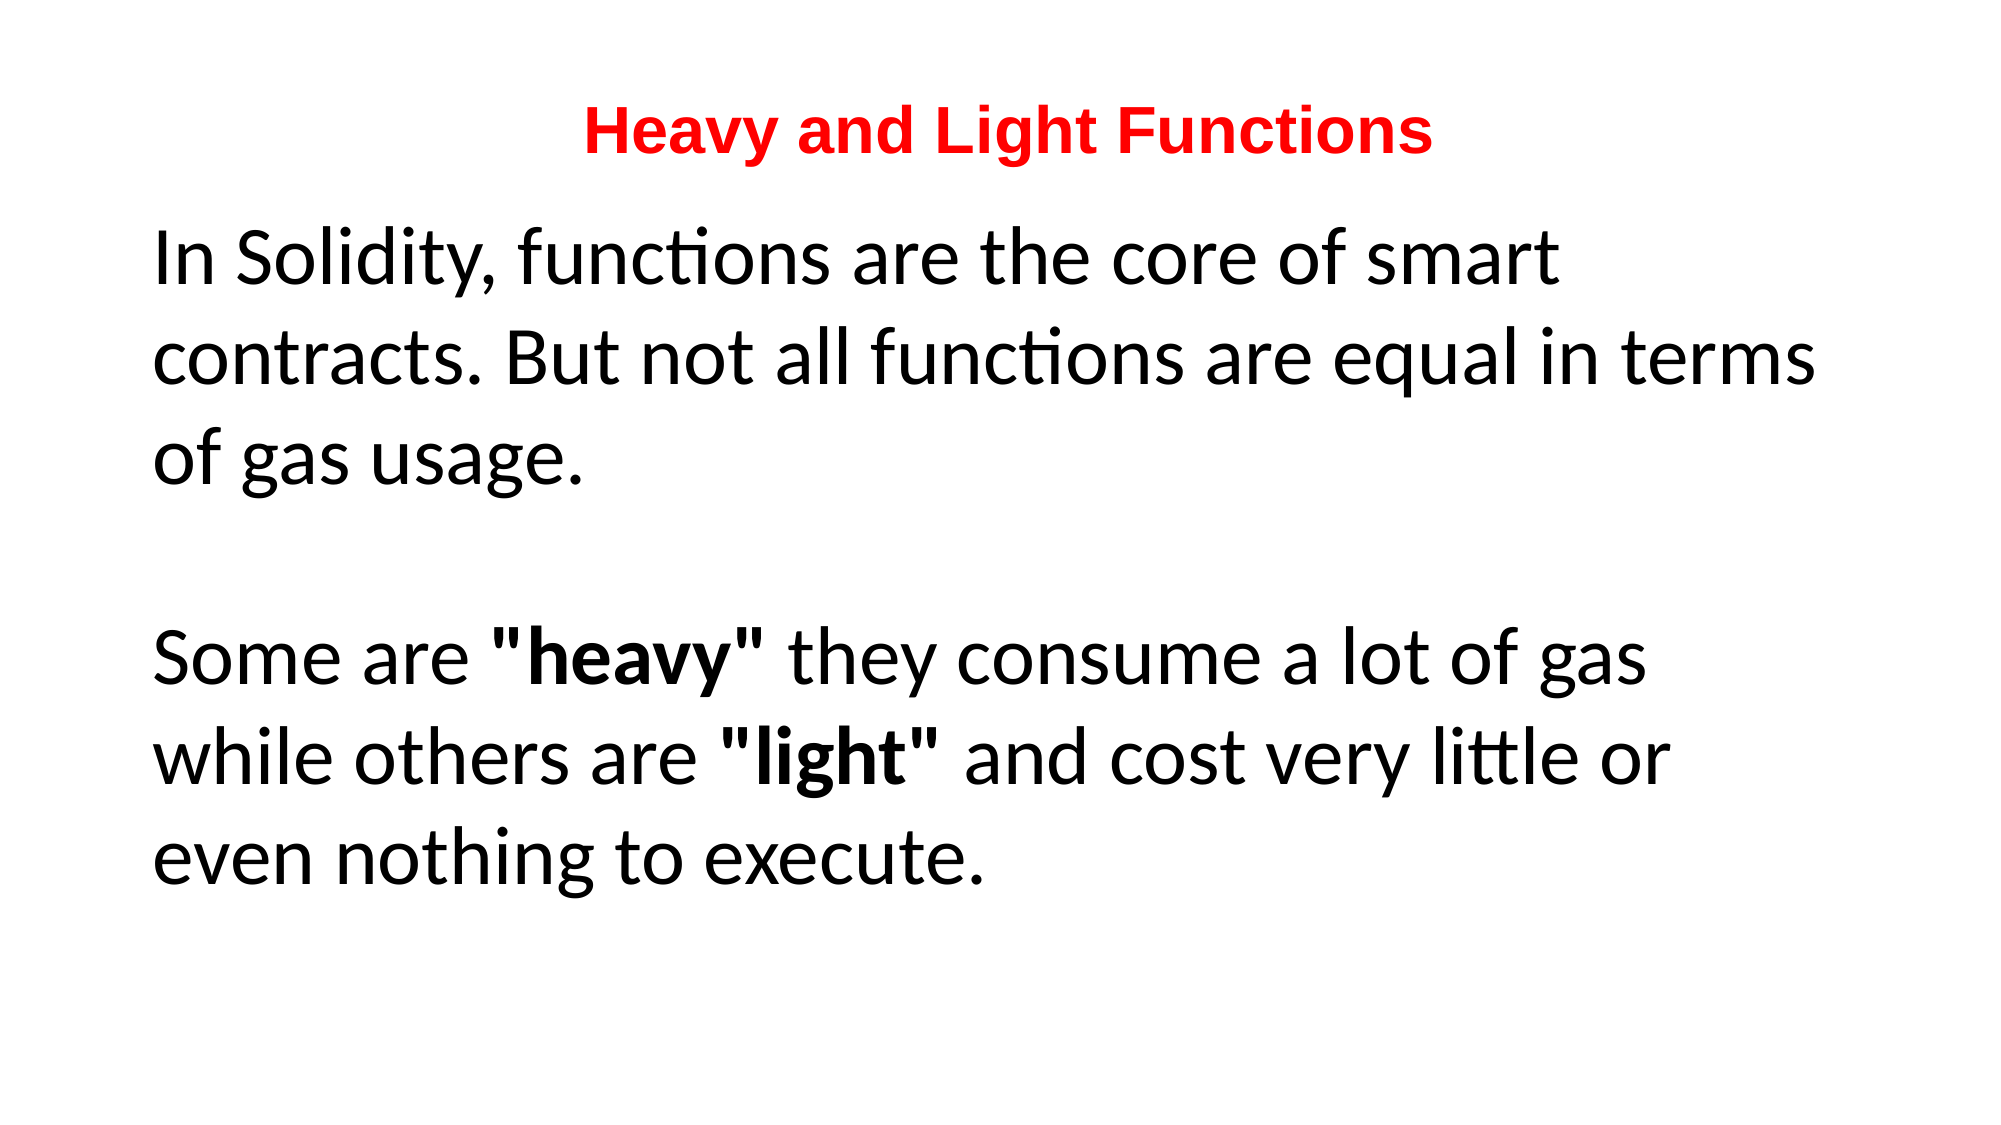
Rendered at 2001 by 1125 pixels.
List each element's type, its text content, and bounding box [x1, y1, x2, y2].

list In Solidity, functions are the core of smart contracts. But not all functions are equal in terms of gas usage. Some are "heavy" they consume a lot of gas while others are "light" and cost very little or even nothing to execute. [137, 193, 1863, 1014]
title Heavy and Light Functions [137, 59, 1863, 193]
